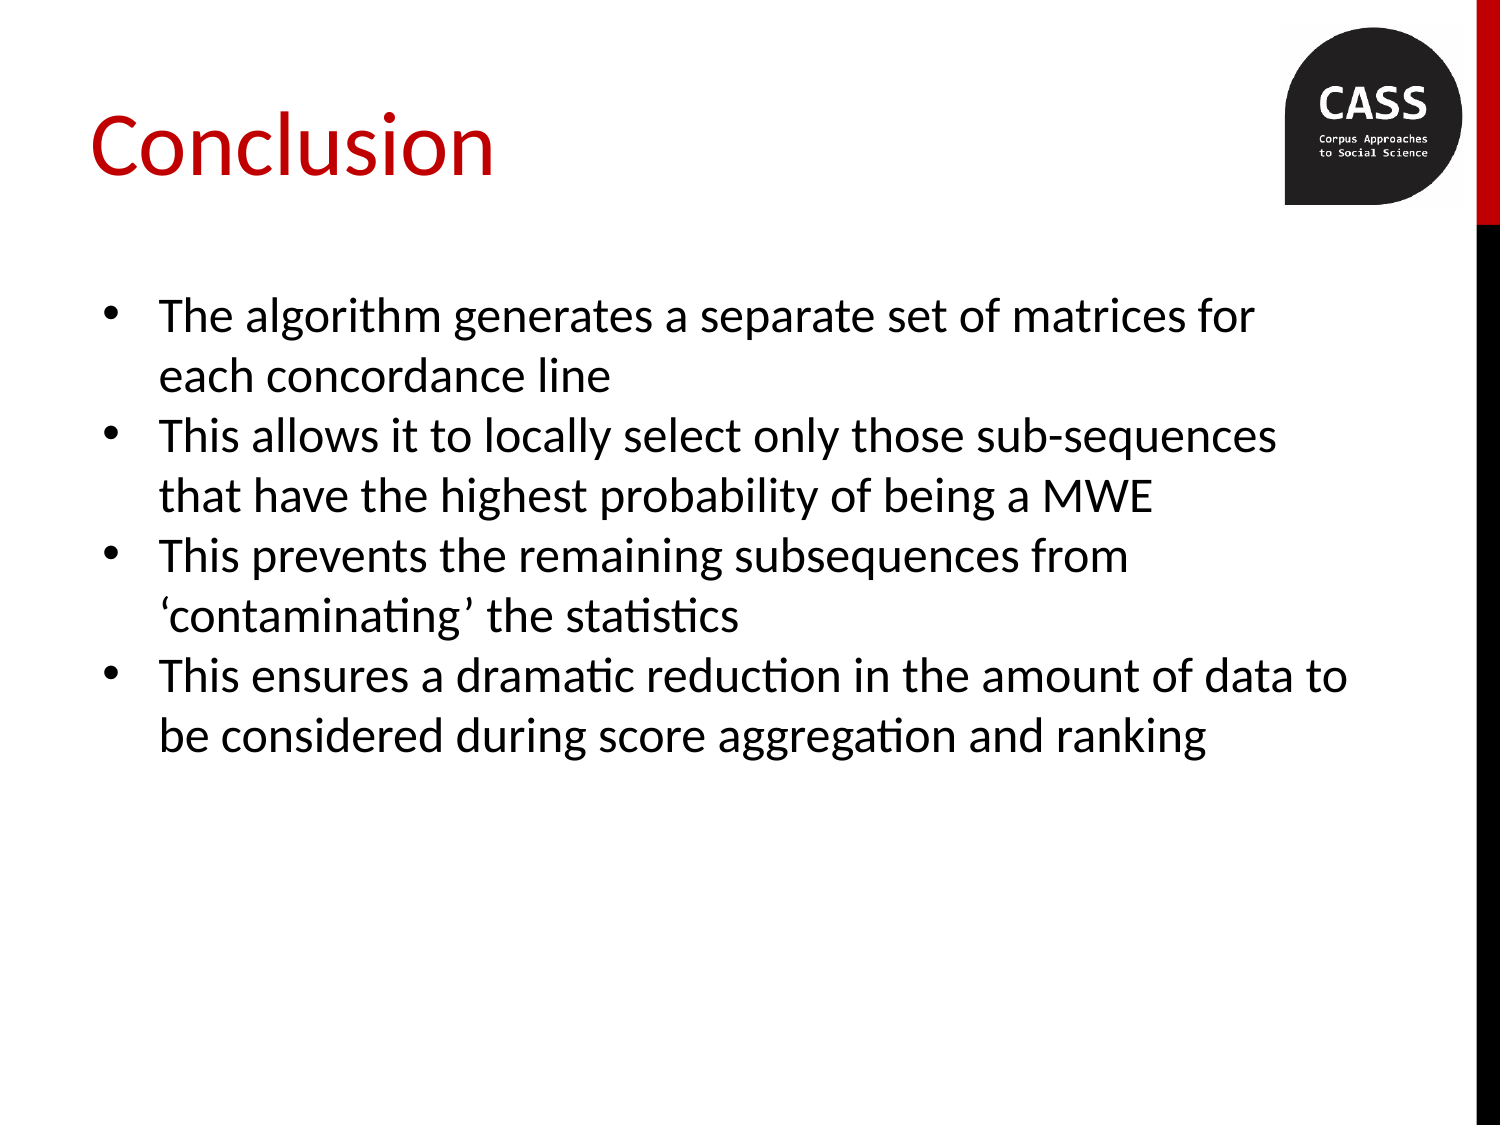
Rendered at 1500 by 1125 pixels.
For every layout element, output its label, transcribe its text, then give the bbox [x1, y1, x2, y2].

text_box The algorithm generates a separate set of matrices for each concordance line This allows it to locally select only those sub-sequences that have the highest probability of being a MWE This prevents the remaining subsequences from ‘contaminating’ the statistics This ensures a dramatic reduction in the amount of data to be considered during score aggregation and ranking [87, 274, 1375, 830]
title Conclusion [75, 45, 1270, 233]
picture [1281, 25, 1465, 208]
